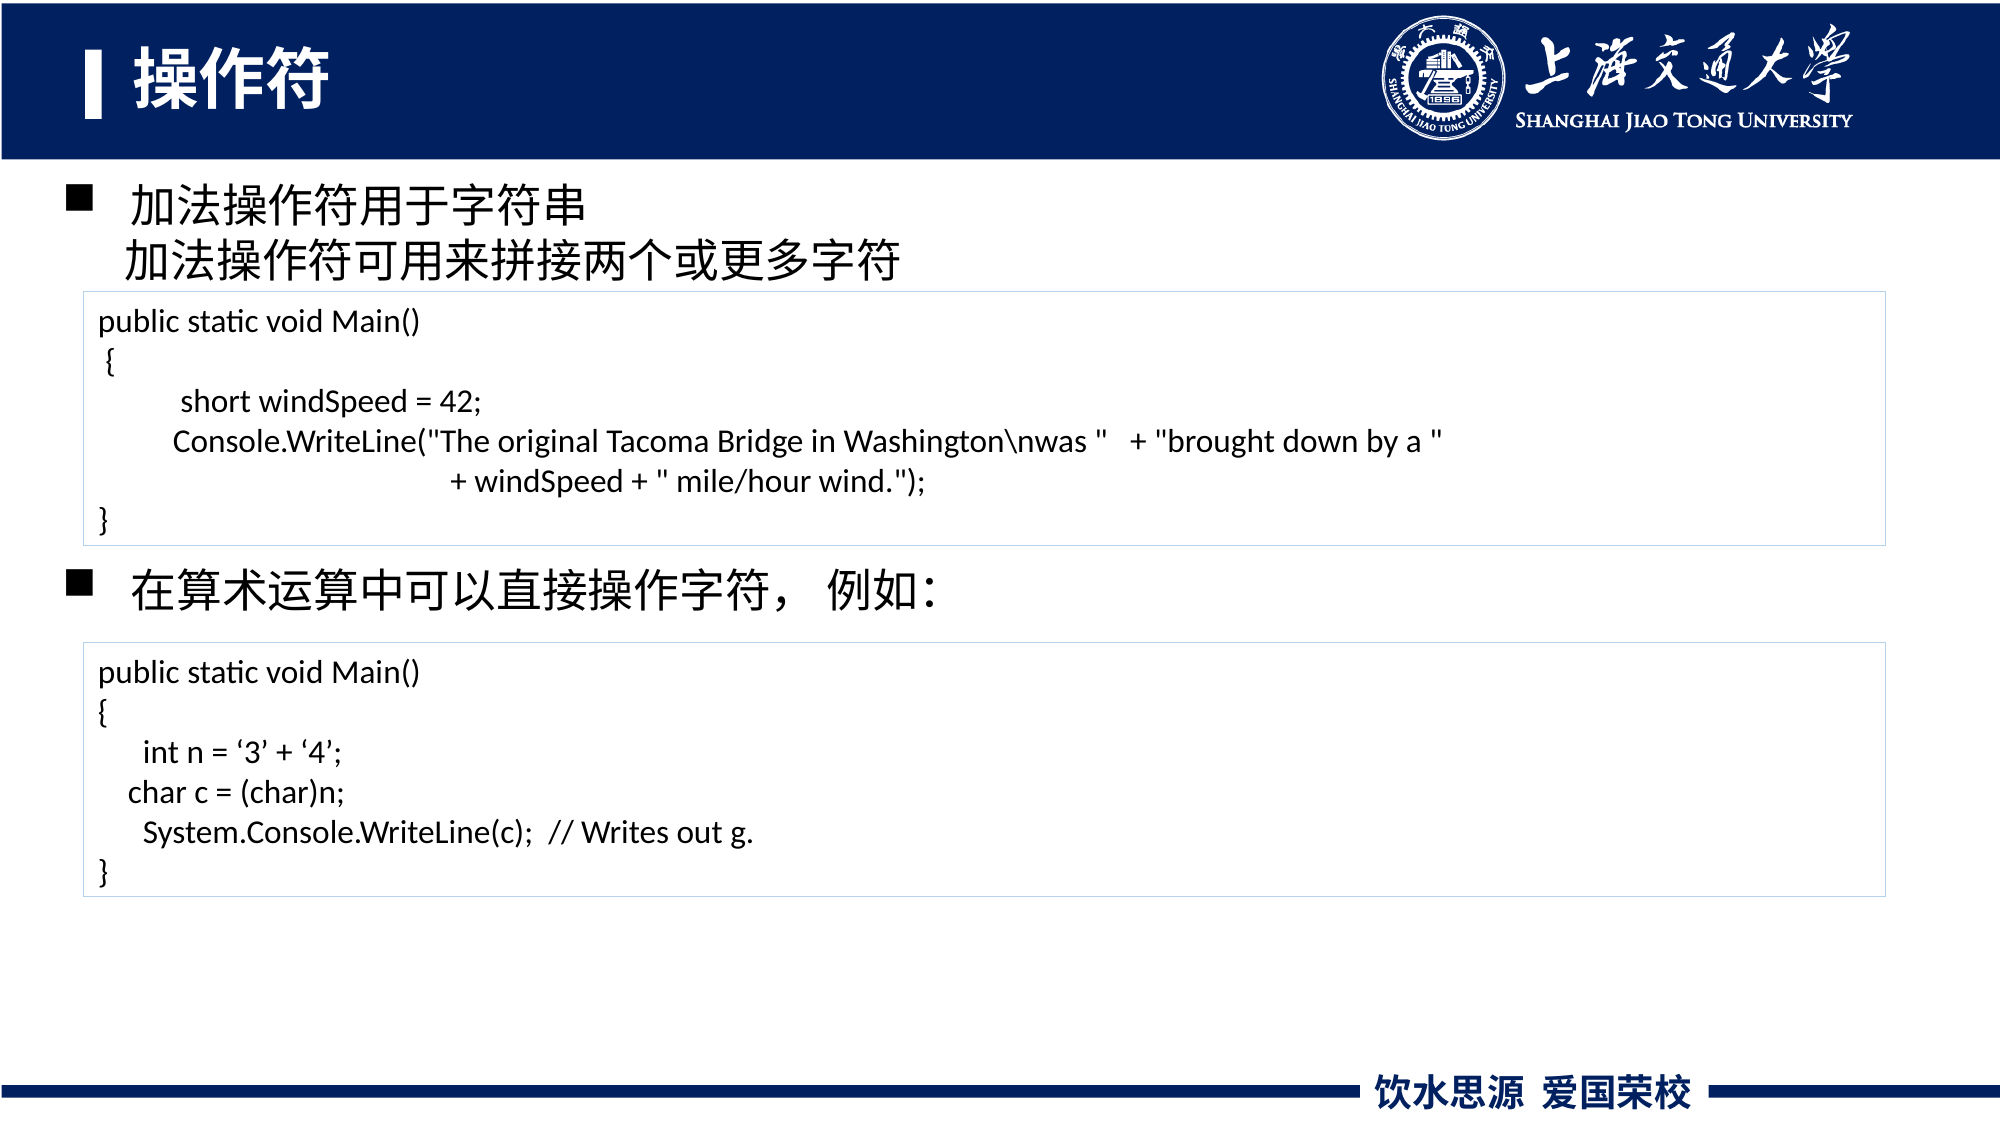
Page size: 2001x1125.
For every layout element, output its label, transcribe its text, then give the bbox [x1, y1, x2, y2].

text_box [1, 2, 1339, 160]
text_box [84, 49, 103, 120]
text_box public static void Main() { short windSpeed = 42; Console.WriteLine("The original Tacoma Bridge in Washington\nwas " + "brought down by a " + windSpeed + " mile/hour wind."); } [83, 291, 1886, 546]
text_box [1, 1084, 1361, 1099]
text_box [1893, 2, 2000, 160]
text_box 饮水思源 爱国荣校 [1359, 1061, 1733, 1121]
text_box public static void Main() { int n = ‘3’ + ‘4’; char c = (char)n; System.Console.WriteLine(c); // Writes out g. } [83, 642, 1886, 897]
text_box 加法操作符用于字符串 加法操作符可用来拼接两个或更多字符 在算术运算中可以直接操作字符， 例如： [47, 113, 1958, 1064]
text_box [1708, 1084, 2000, 1099]
text_box 操作符 [117, 29, 1003, 113]
picture [1339, 0, 1893, 157]
